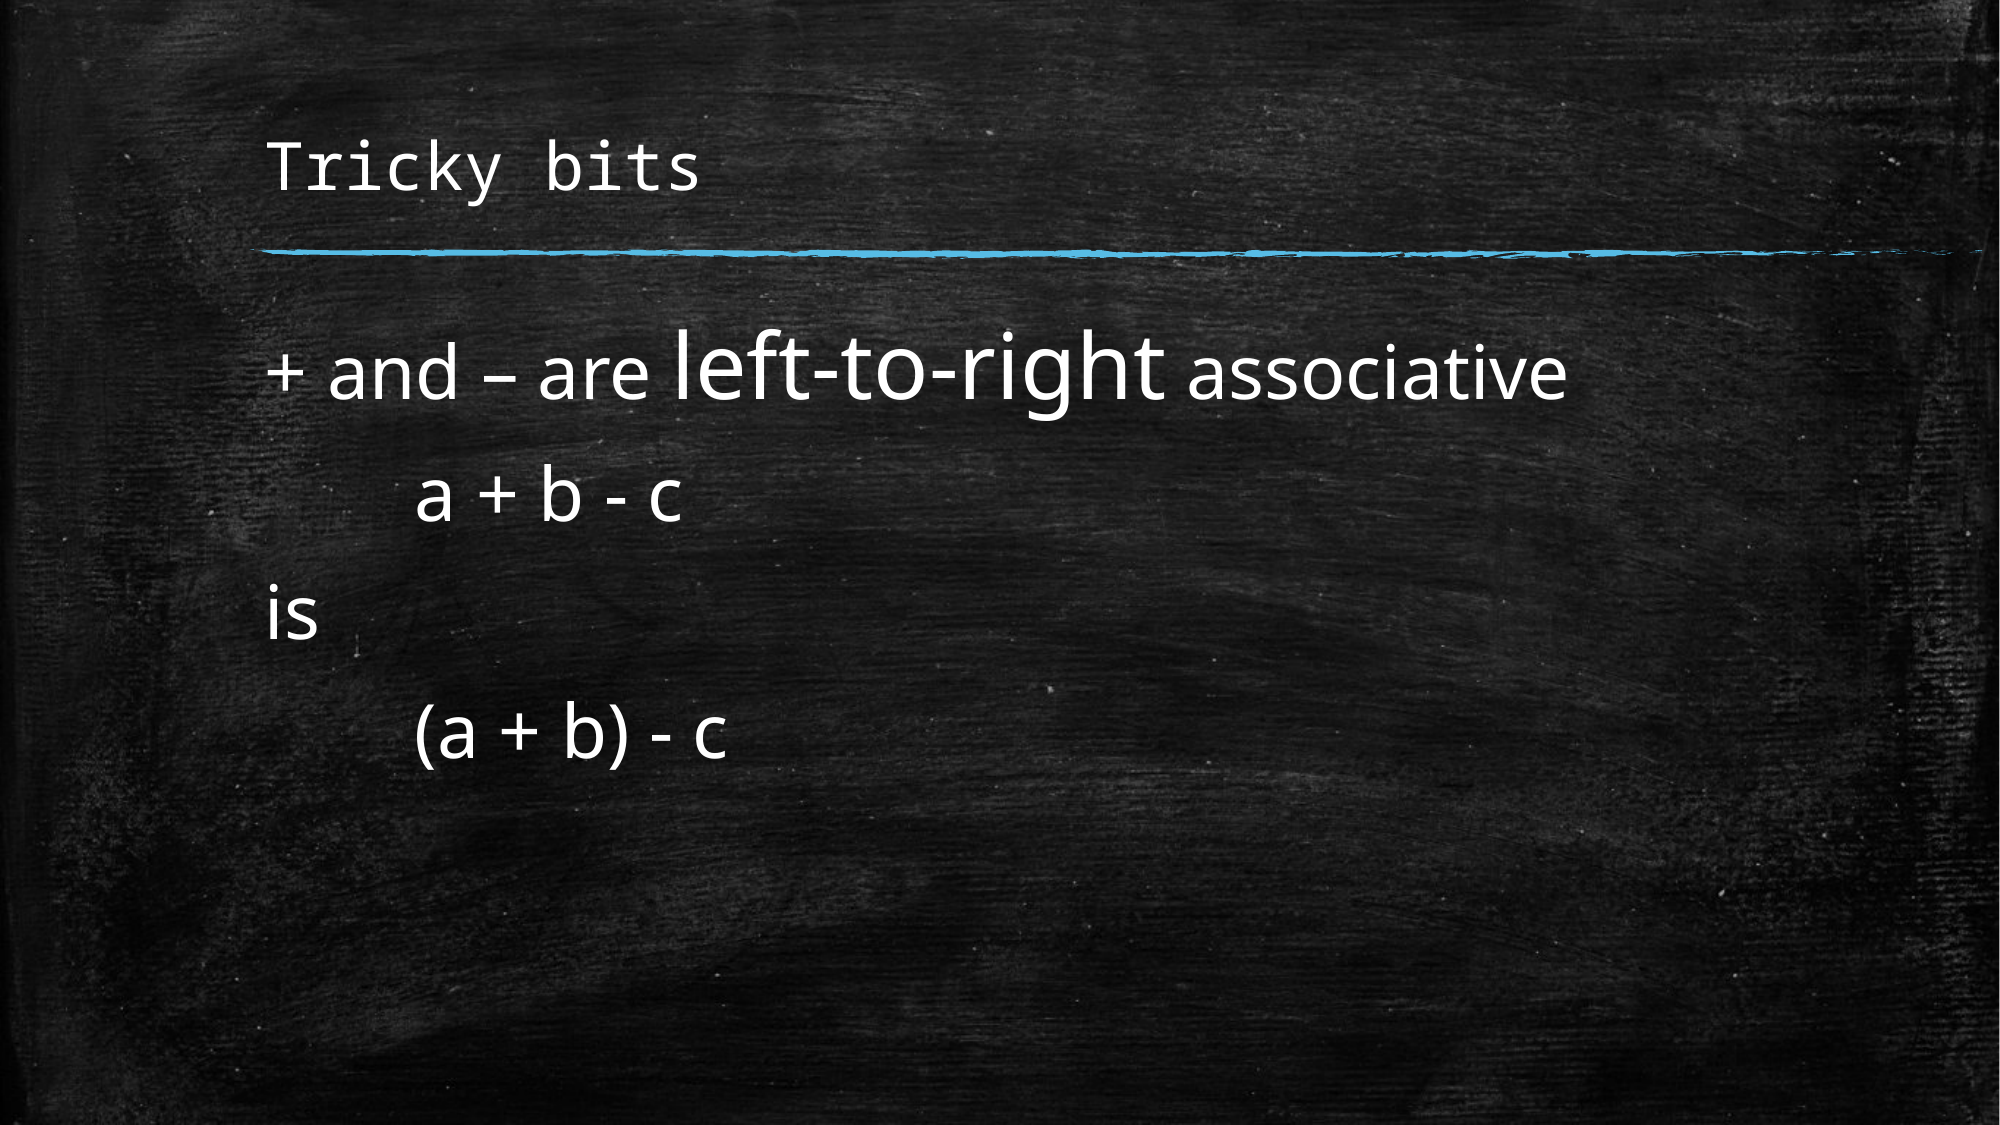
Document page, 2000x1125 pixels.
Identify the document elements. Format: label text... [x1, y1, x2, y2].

list + and – are left-to-right associative a + b - c is (a + b) - c [249, 312, 1750, 1013]
title Tricky bits [249, 45, 1750, 213]
